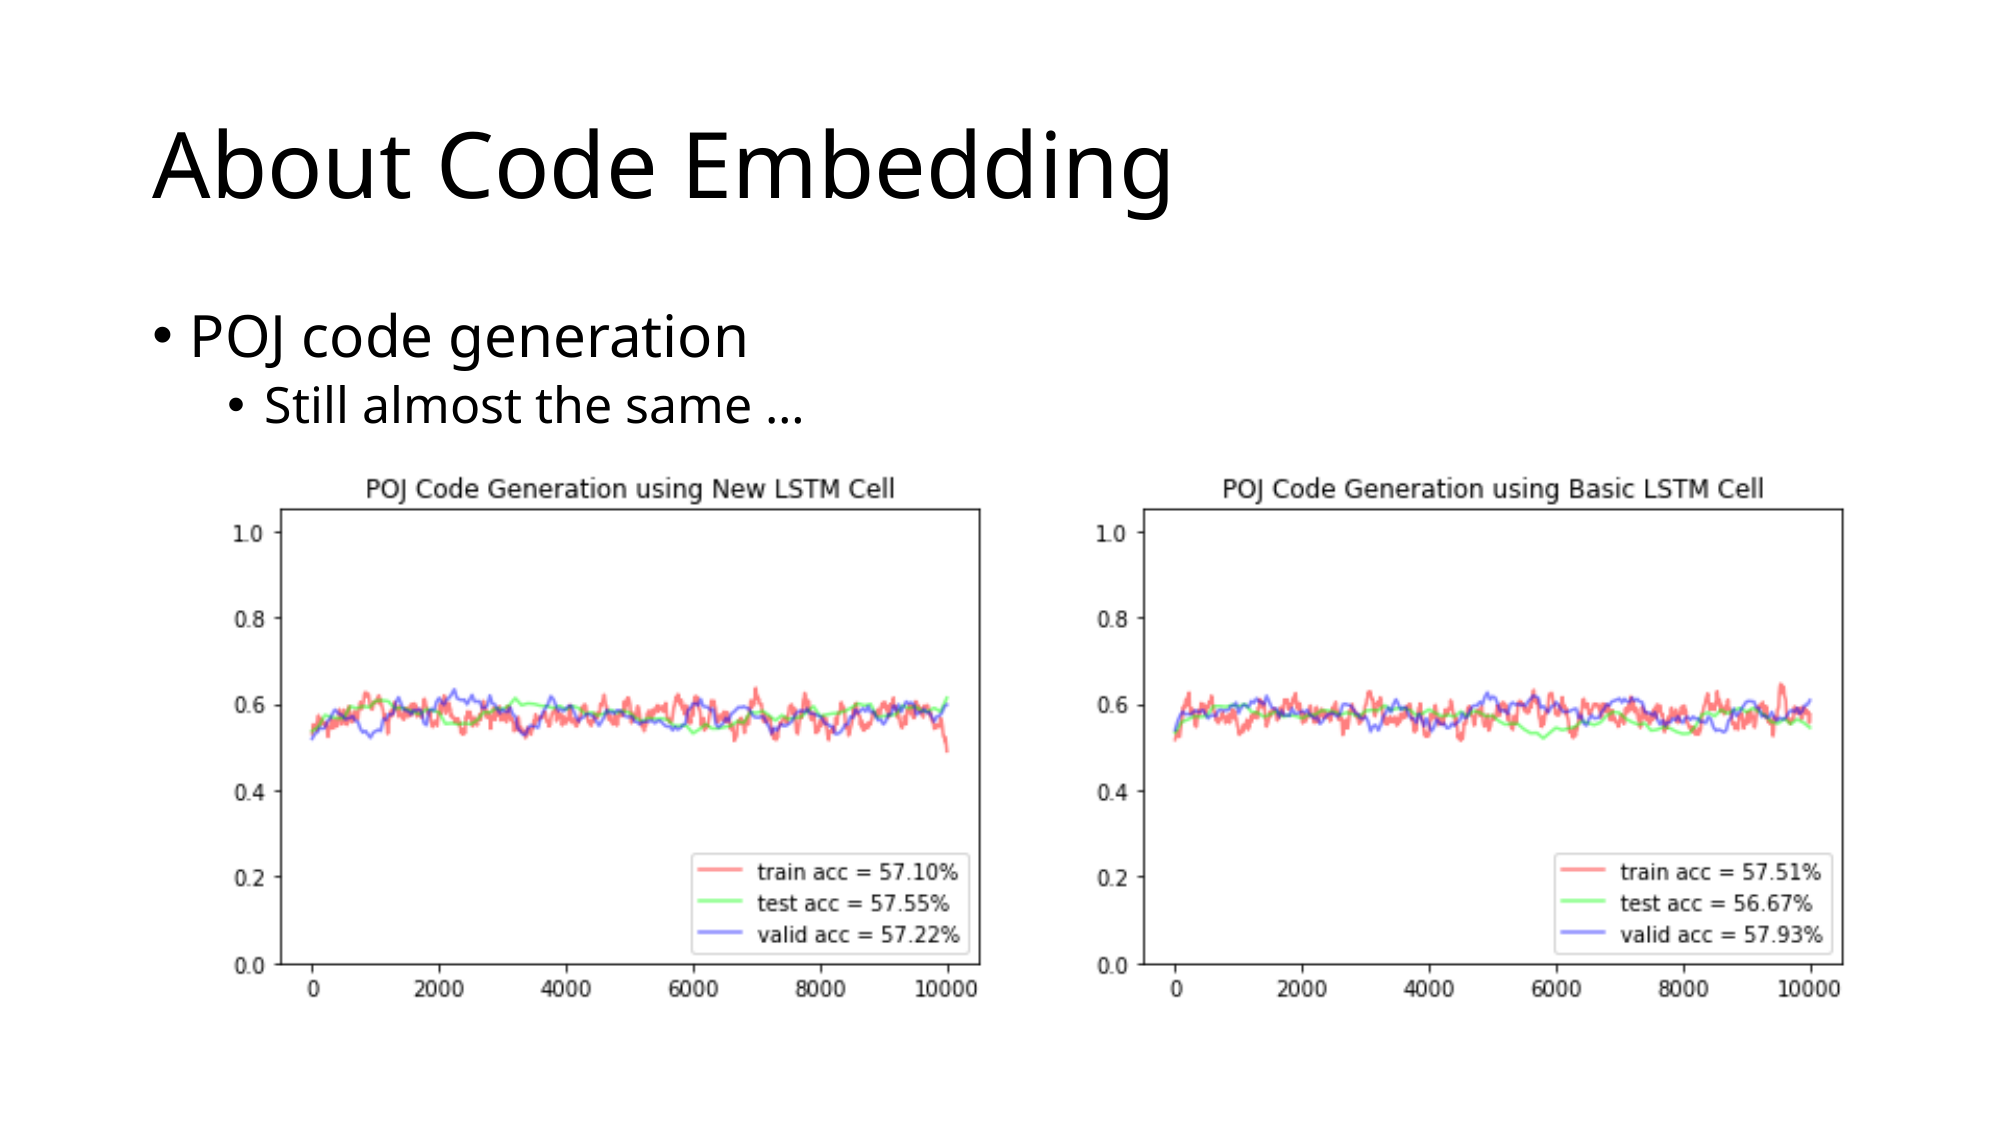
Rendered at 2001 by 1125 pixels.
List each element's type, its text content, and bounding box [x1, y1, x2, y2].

picture [218, 463, 1000, 1014]
title About Code Embedding [137, 59, 1863, 278]
picture [1080, 463, 1863, 1014]
list POJ code generation Still almost the same … [137, 299, 1863, 1014]
